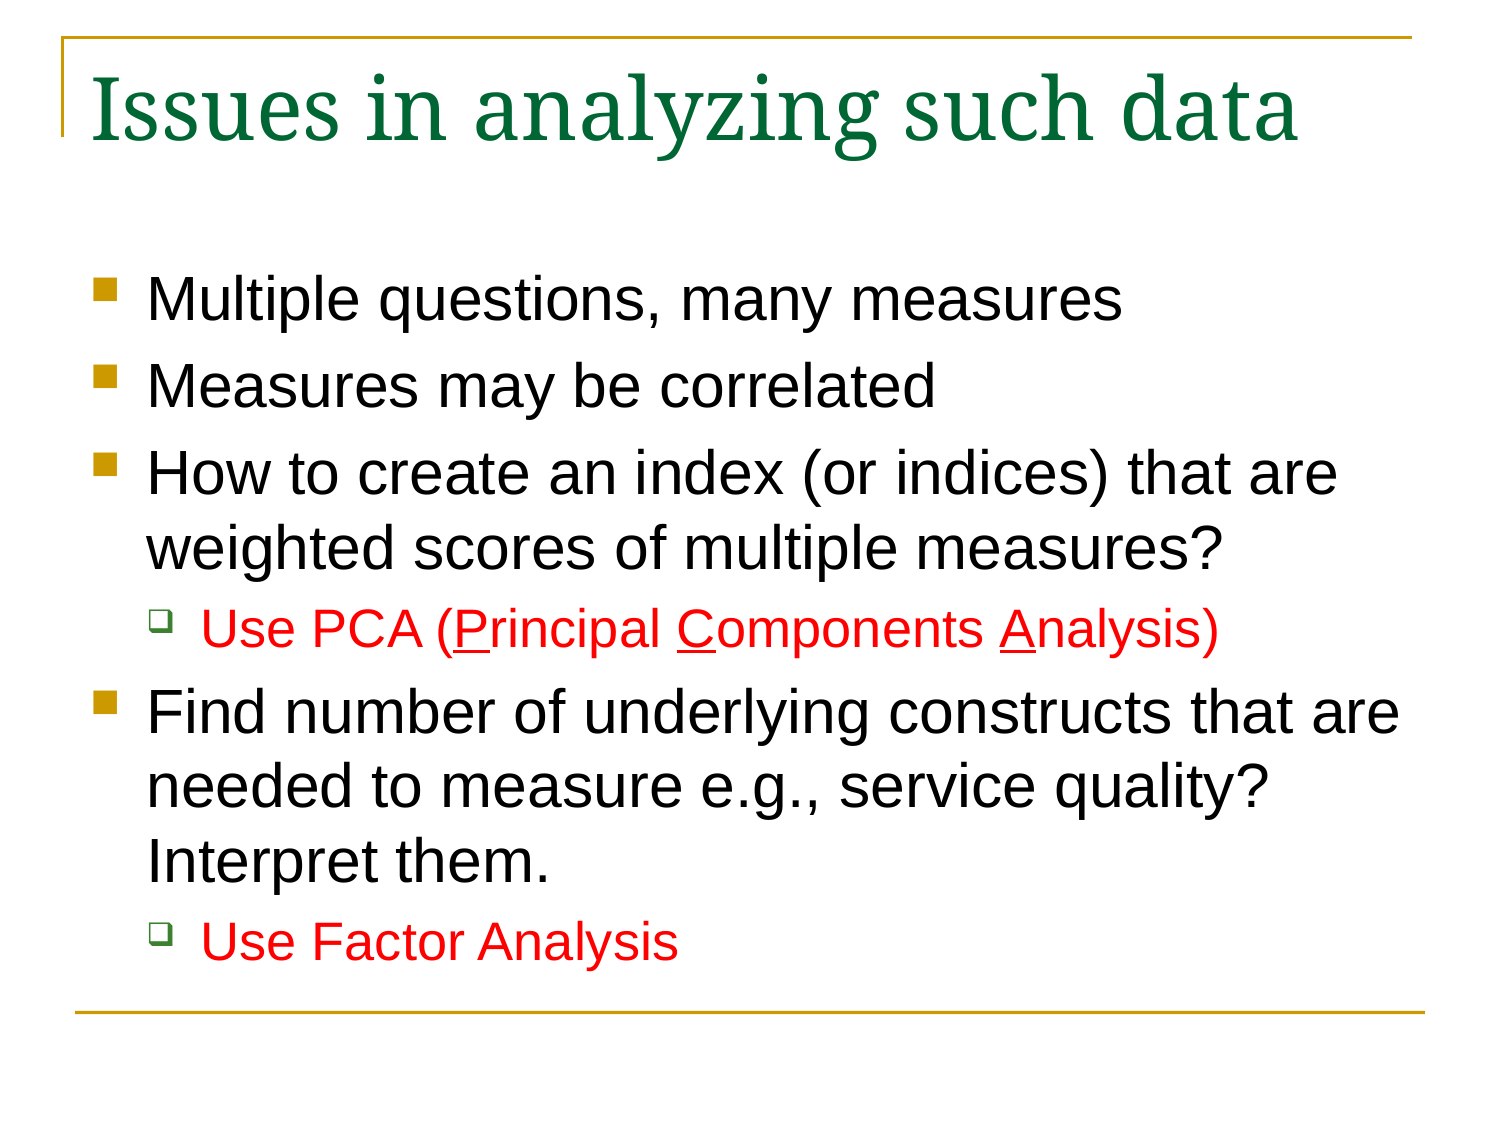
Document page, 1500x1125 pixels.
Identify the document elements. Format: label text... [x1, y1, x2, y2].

list Multiple questions, many measures Measures may be correlated How to create an index (or indices) that are weighted scores of multiple measures? Use PCA (Principal Components Analysis) Find number of underlying constructs that are needed to measure e.g., service quality? Interpret them. Use Factor Analysis [75, 249, 1425, 994]
title Issues in analyzing such data [75, 45, 1425, 233]
